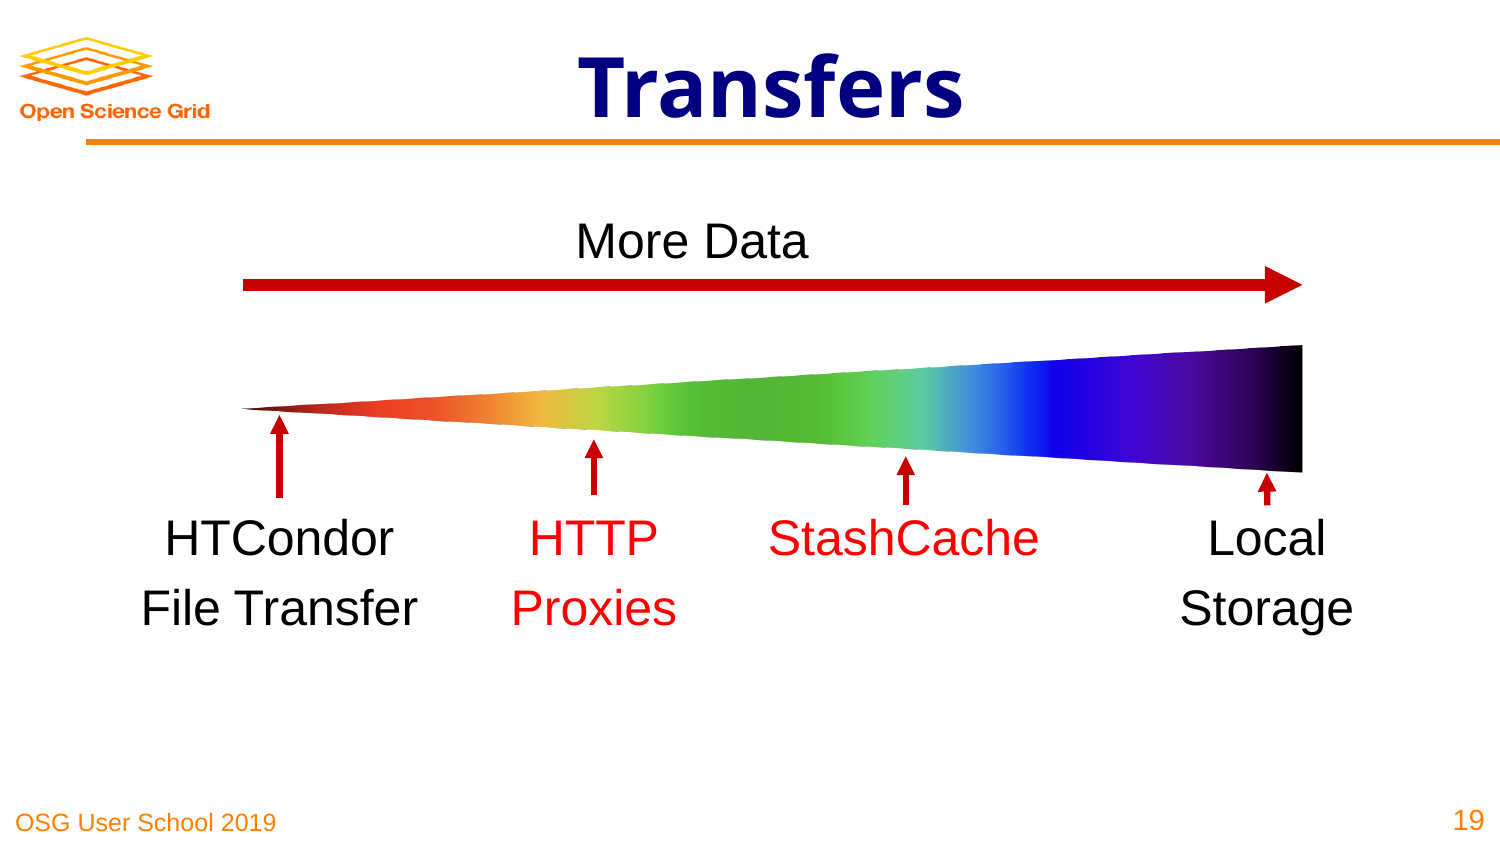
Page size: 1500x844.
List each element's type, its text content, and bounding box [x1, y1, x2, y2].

text_box Local Storage [1163, 497, 1371, 643]
text_box HTCondor File Transfer [123, 497, 435, 643]
text_box StashCache [752, 497, 1059, 573]
slide_number 19 [1431, 787, 1500, 844]
picture [0, 20, 201, 134]
title Transfers [201, 14, 1342, 155]
picture [239, 344, 1303, 474]
text_box More Data [560, 200, 827, 276]
text_box HTTP Proxies [494, 497, 694, 643]
